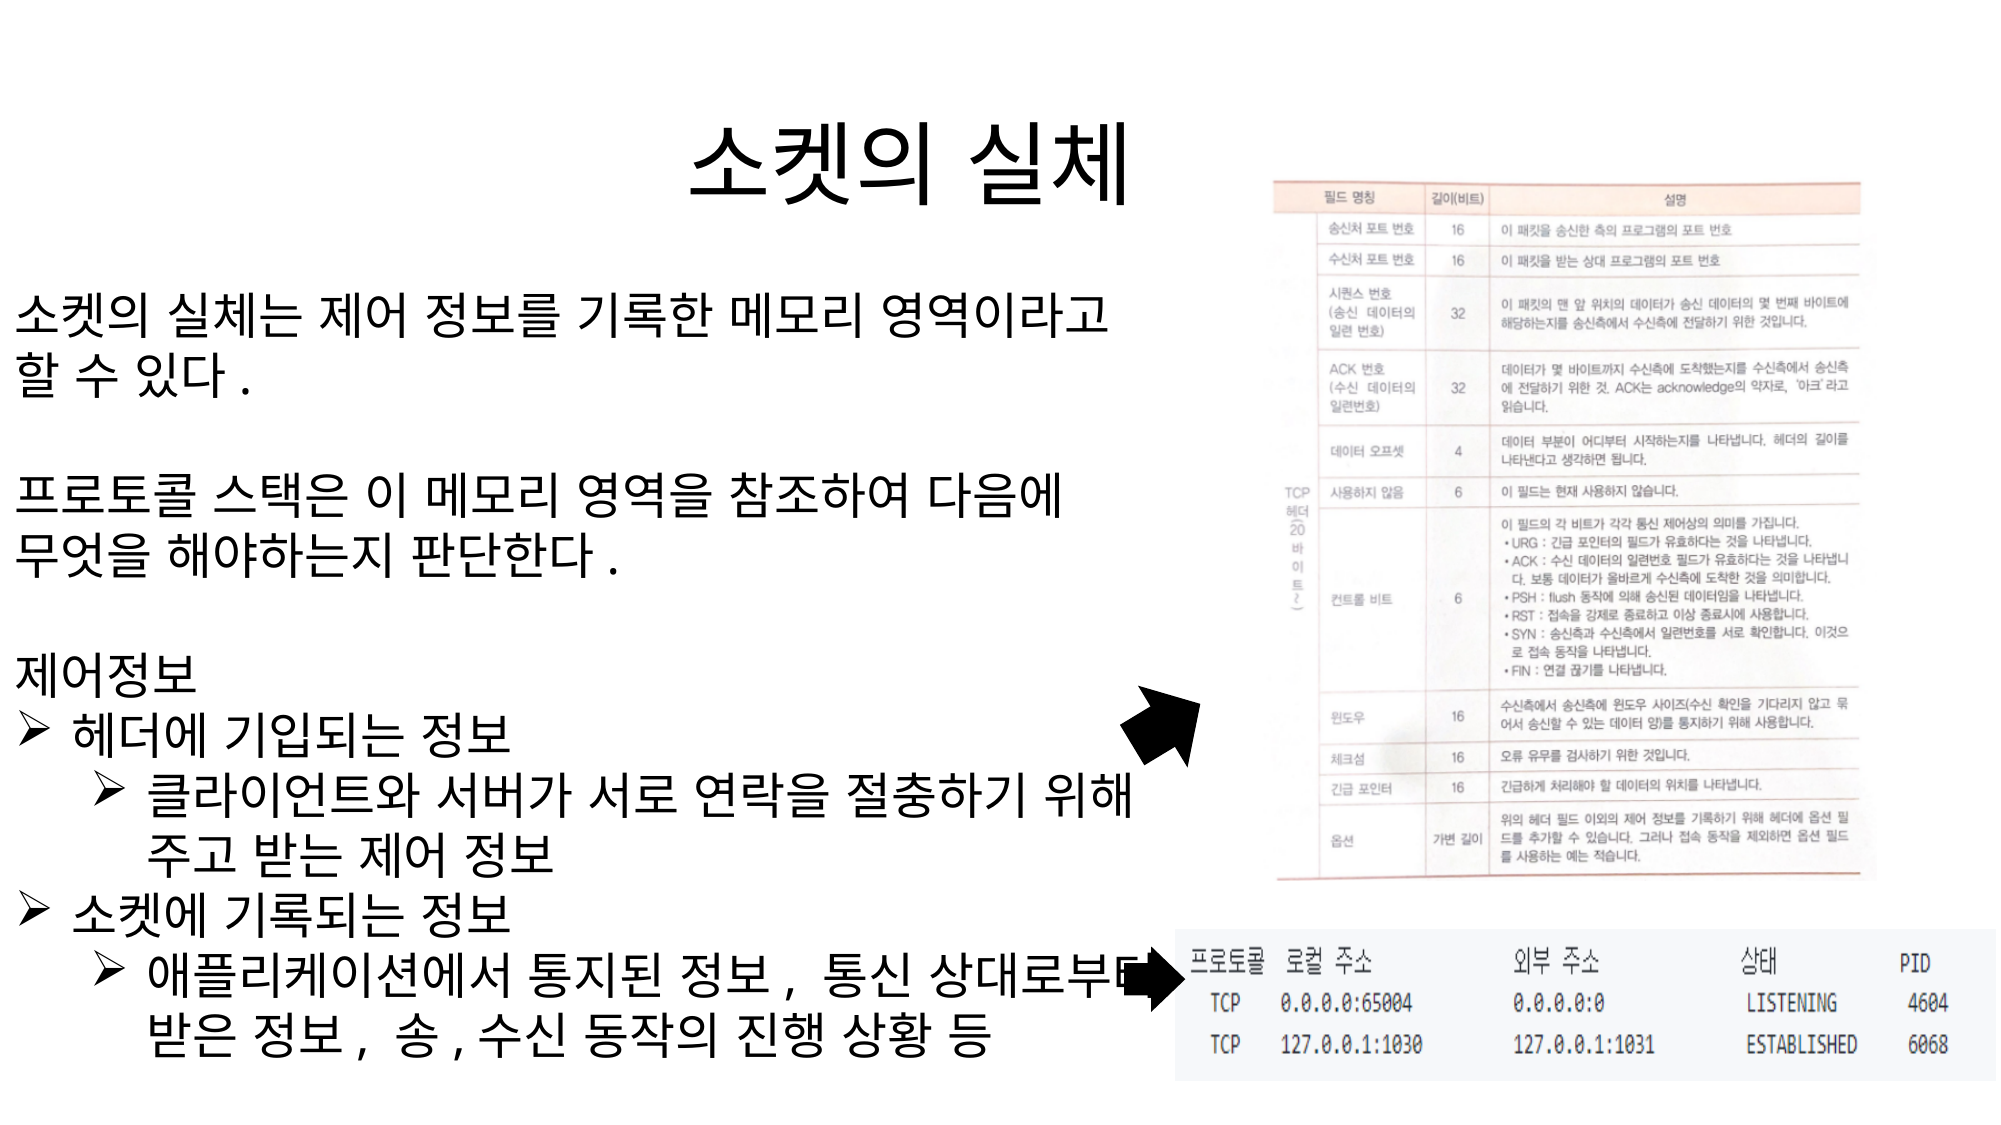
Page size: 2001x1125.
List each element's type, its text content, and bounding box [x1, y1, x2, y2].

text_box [1127, 168, 1877, 882]
text_box 소켓의 실체는 제어 정보를 기록한 메모리 영역이라고 할 수 있다. 프로토콜 스택은 이 메모리 영역을 참조하여 다음에 무엇을 해야하는지 판단한다. 제어정보 헤더에 기입되는 정보 클라이언트와 서버가 서로 연락을 절충하기 위해 주고 받는 제어 정보 소켓에 기록되는 정보 애플리케이션에서 통지된 정보, 통신 상대로부터 받은 정보, 송,수신 동작의 진행 상황 등 [0, 277, 1176, 1072]
title 소켓의 실체 [48, 59, 1774, 277]
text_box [1125, 929, 1996, 1081]
